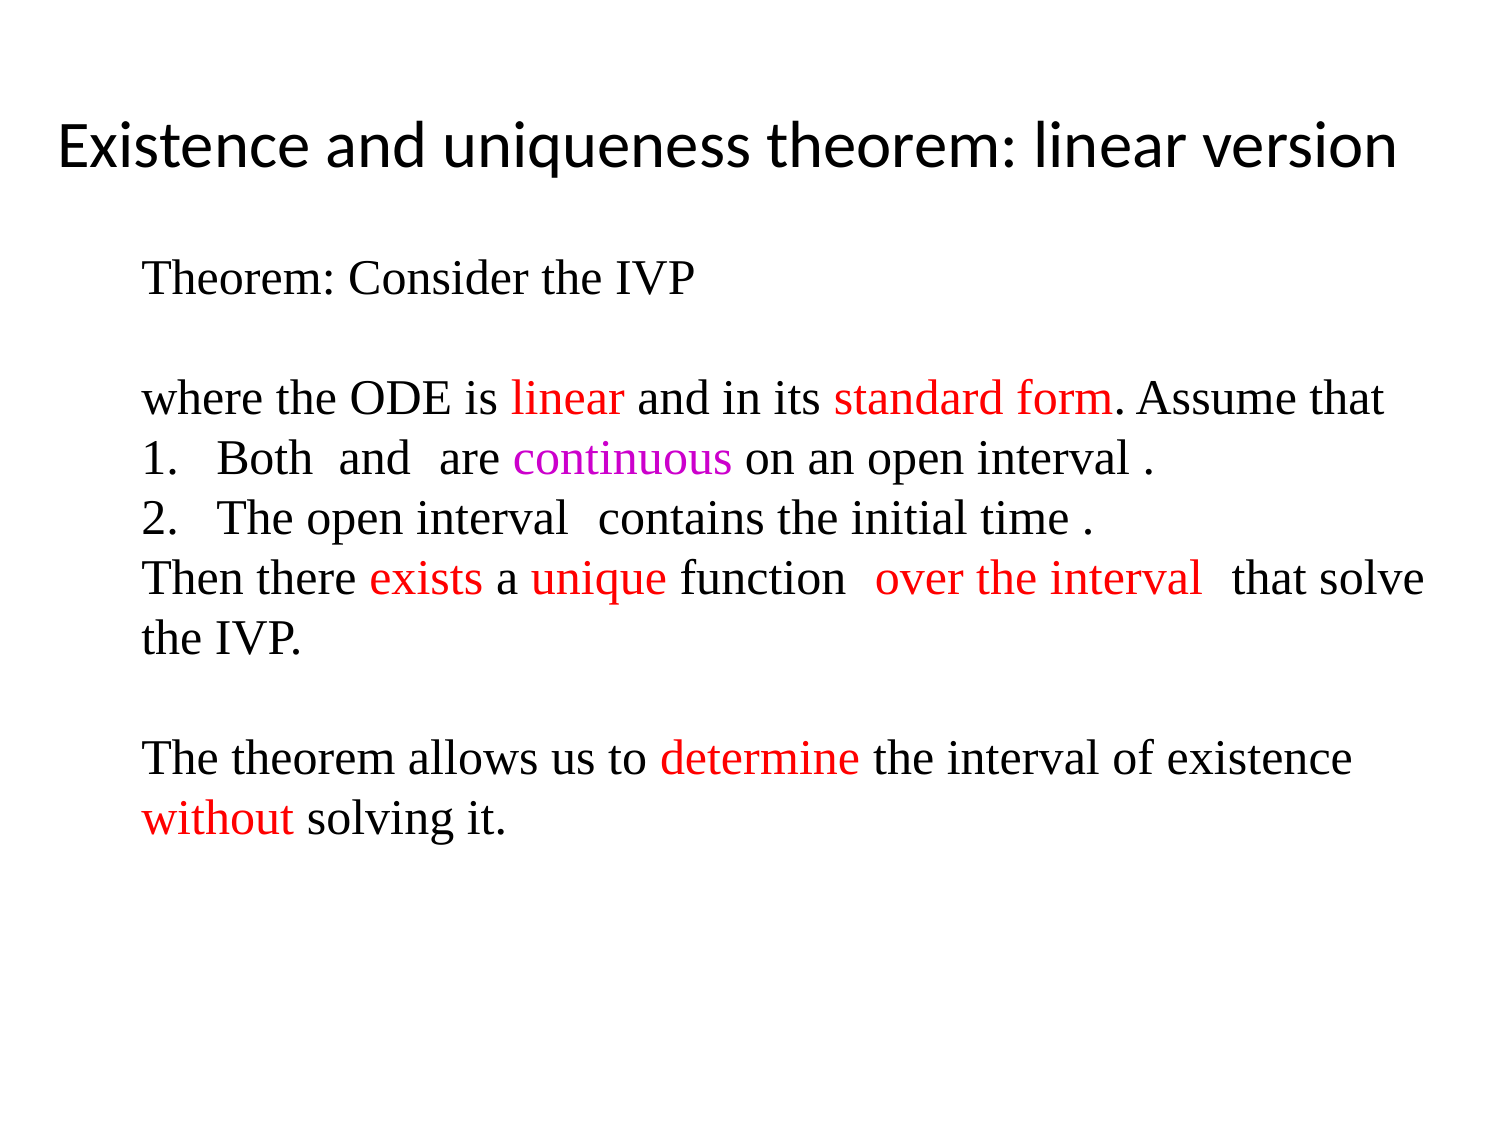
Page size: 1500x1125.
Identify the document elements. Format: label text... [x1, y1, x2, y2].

text_box Existence and uniqueness theorem: linear version [42, 93, 1481, 188]
